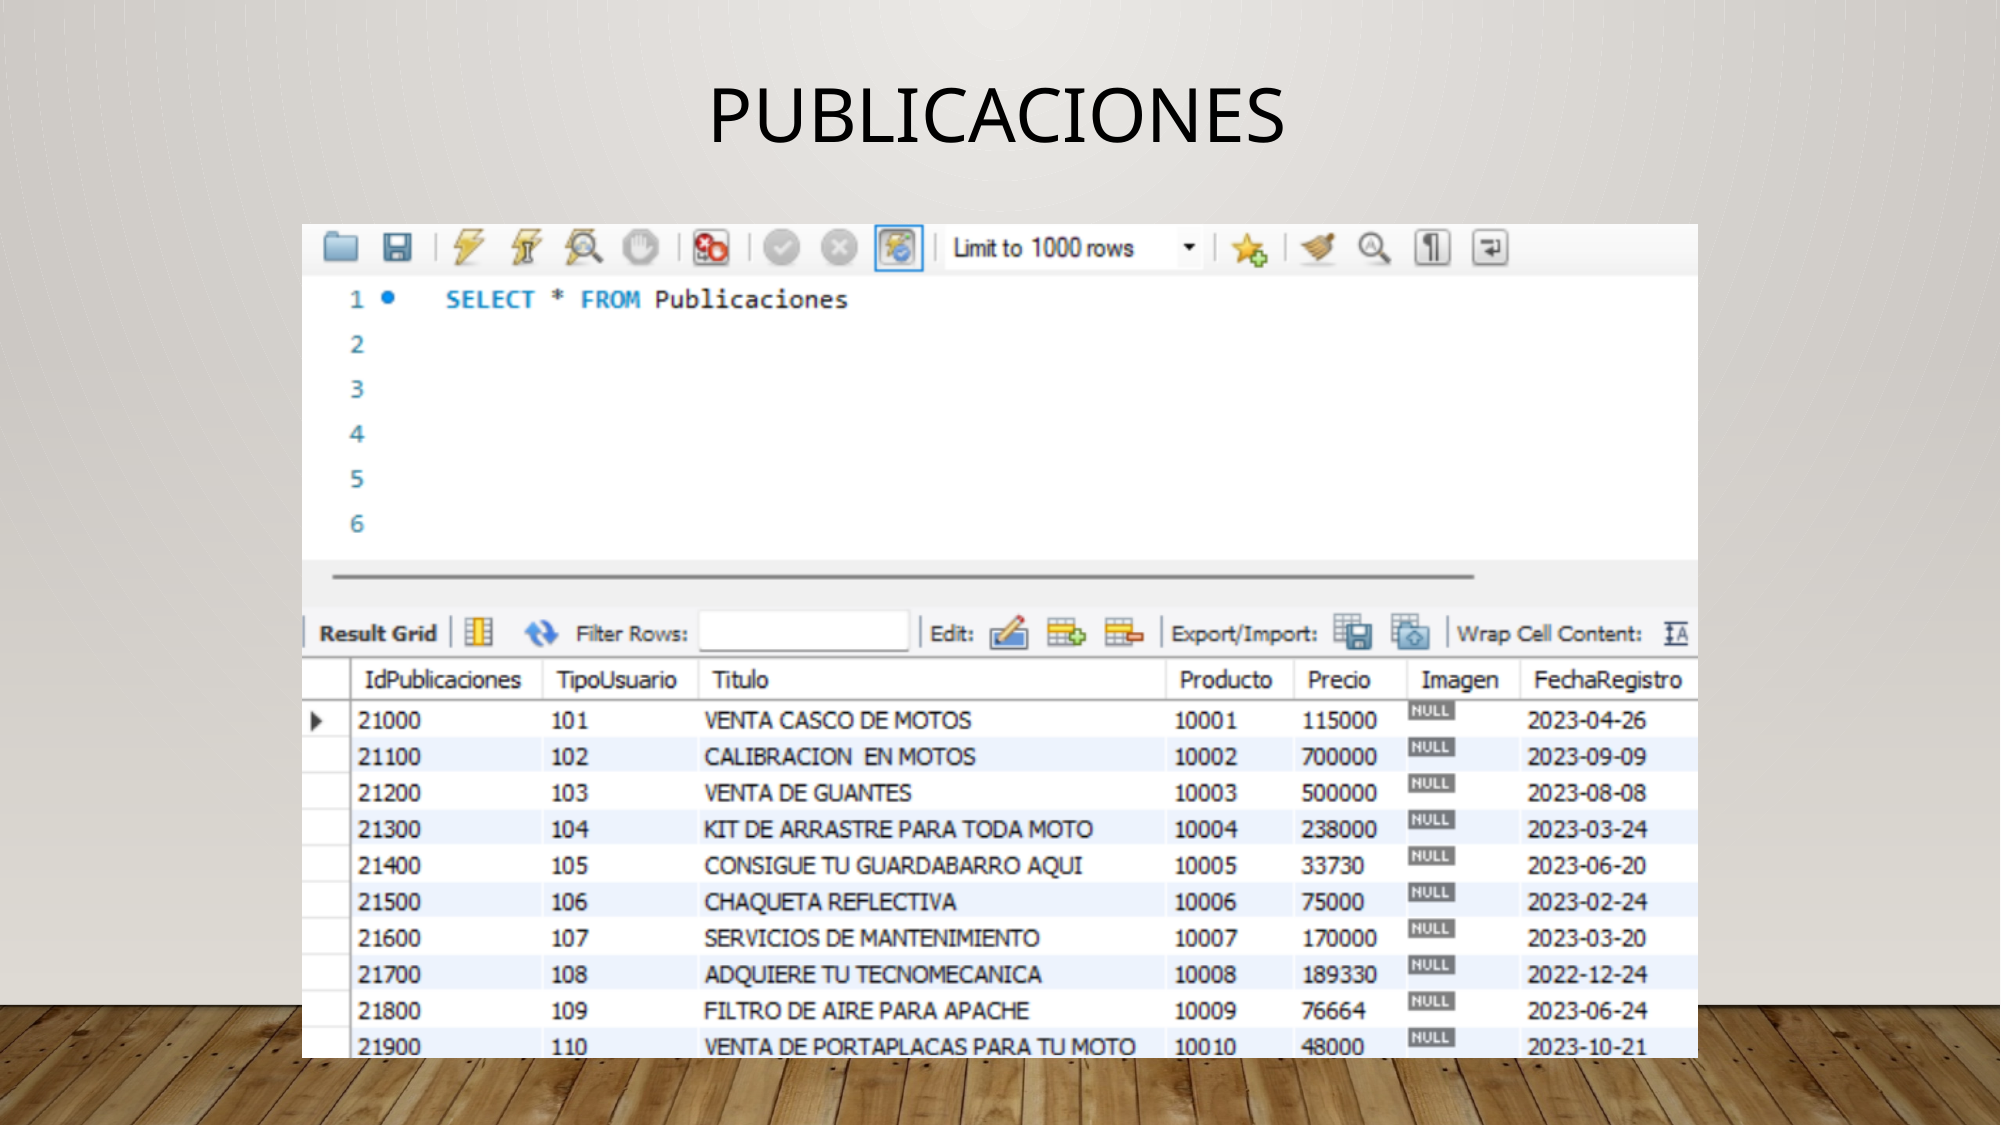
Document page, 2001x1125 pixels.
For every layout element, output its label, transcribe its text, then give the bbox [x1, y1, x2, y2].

picture [0, 223, 2000, 1125]
text_box PUBLICACIONES [693, 59, 1470, 165]
